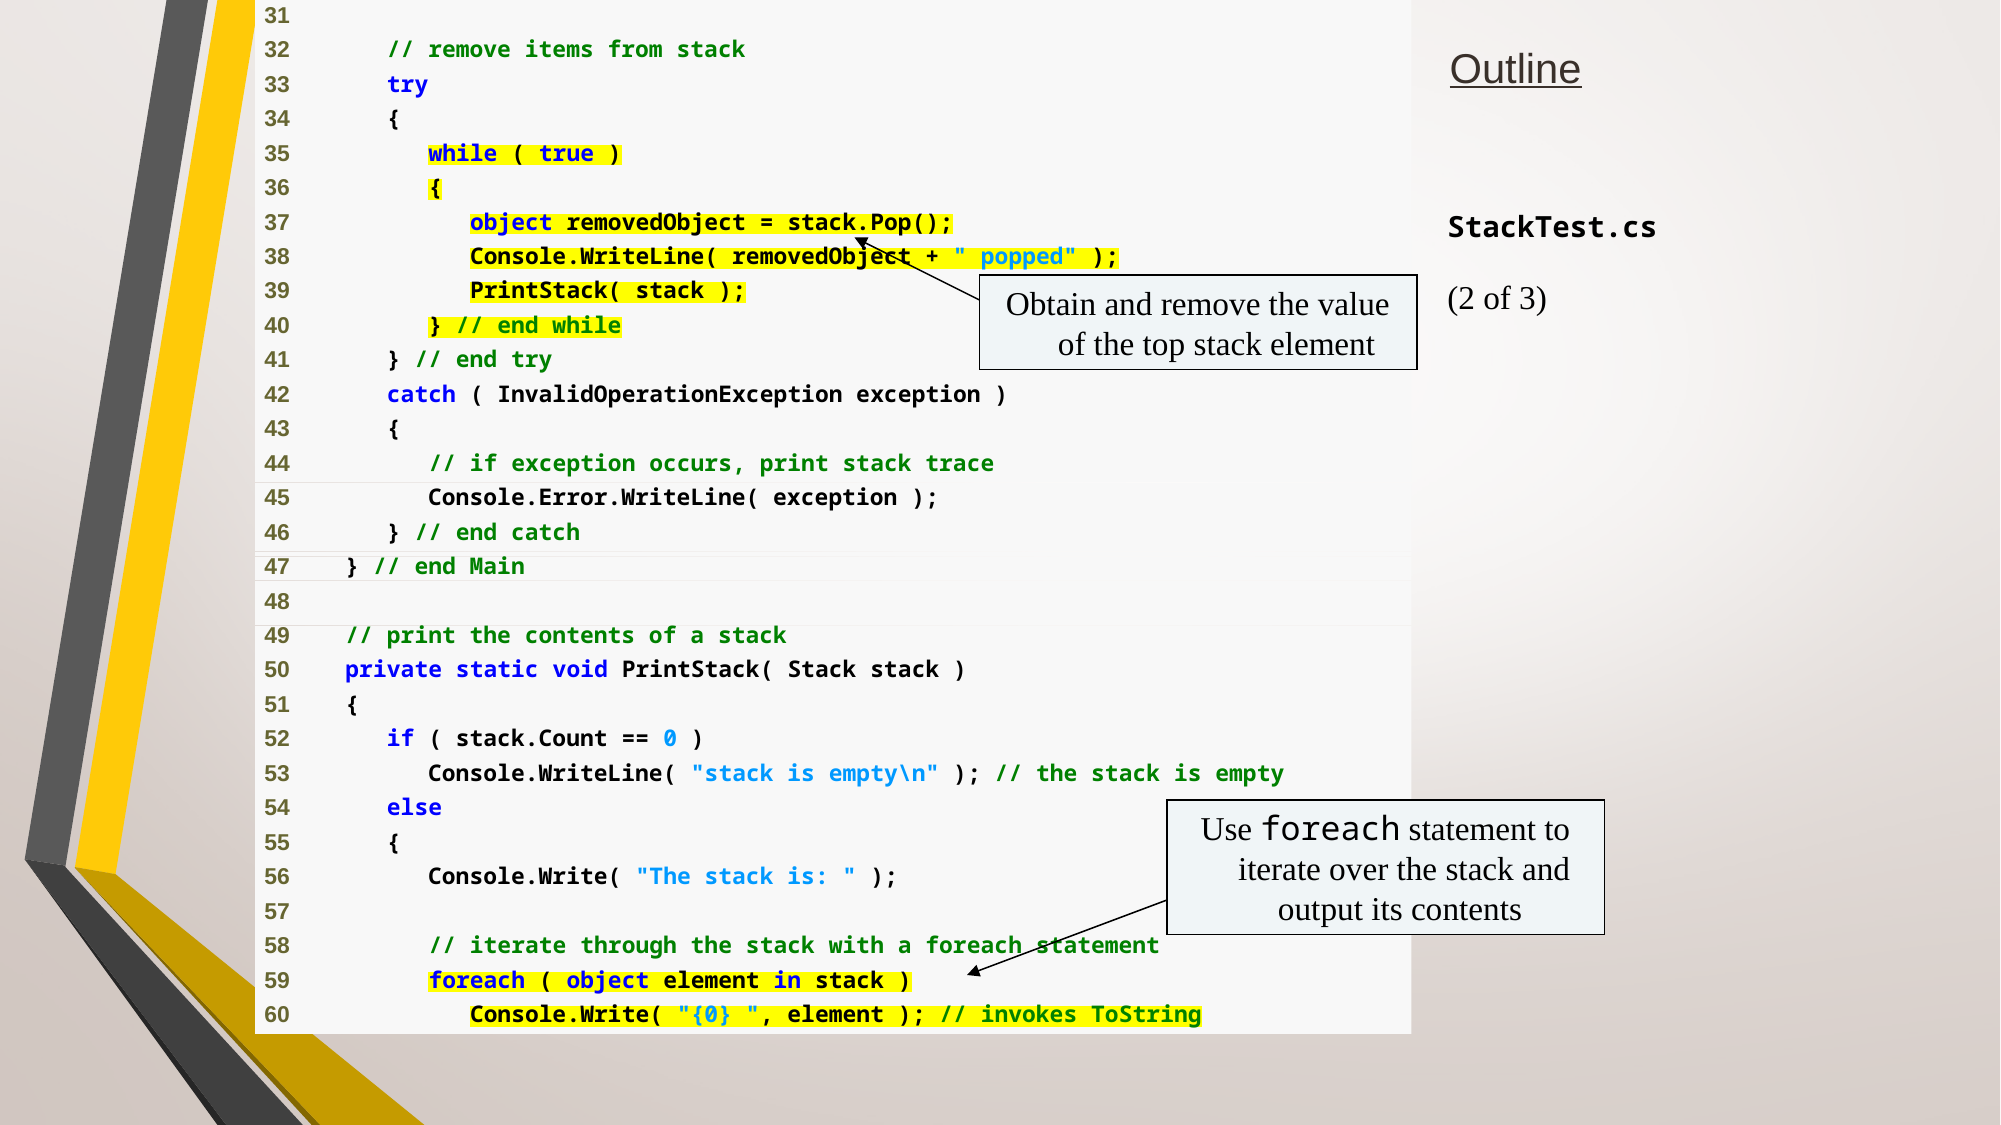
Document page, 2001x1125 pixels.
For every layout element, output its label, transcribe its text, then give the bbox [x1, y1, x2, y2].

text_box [254, 0, 1412, 1064]
text_box Use foreach statement to iterate over the stack and output its contents [1412, 799, 1605, 935]
text_box Outline [1434, 34, 1773, 99]
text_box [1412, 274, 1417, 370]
text_box StackTest.cs (2 of 3) [1447, 200, 1773, 324]
